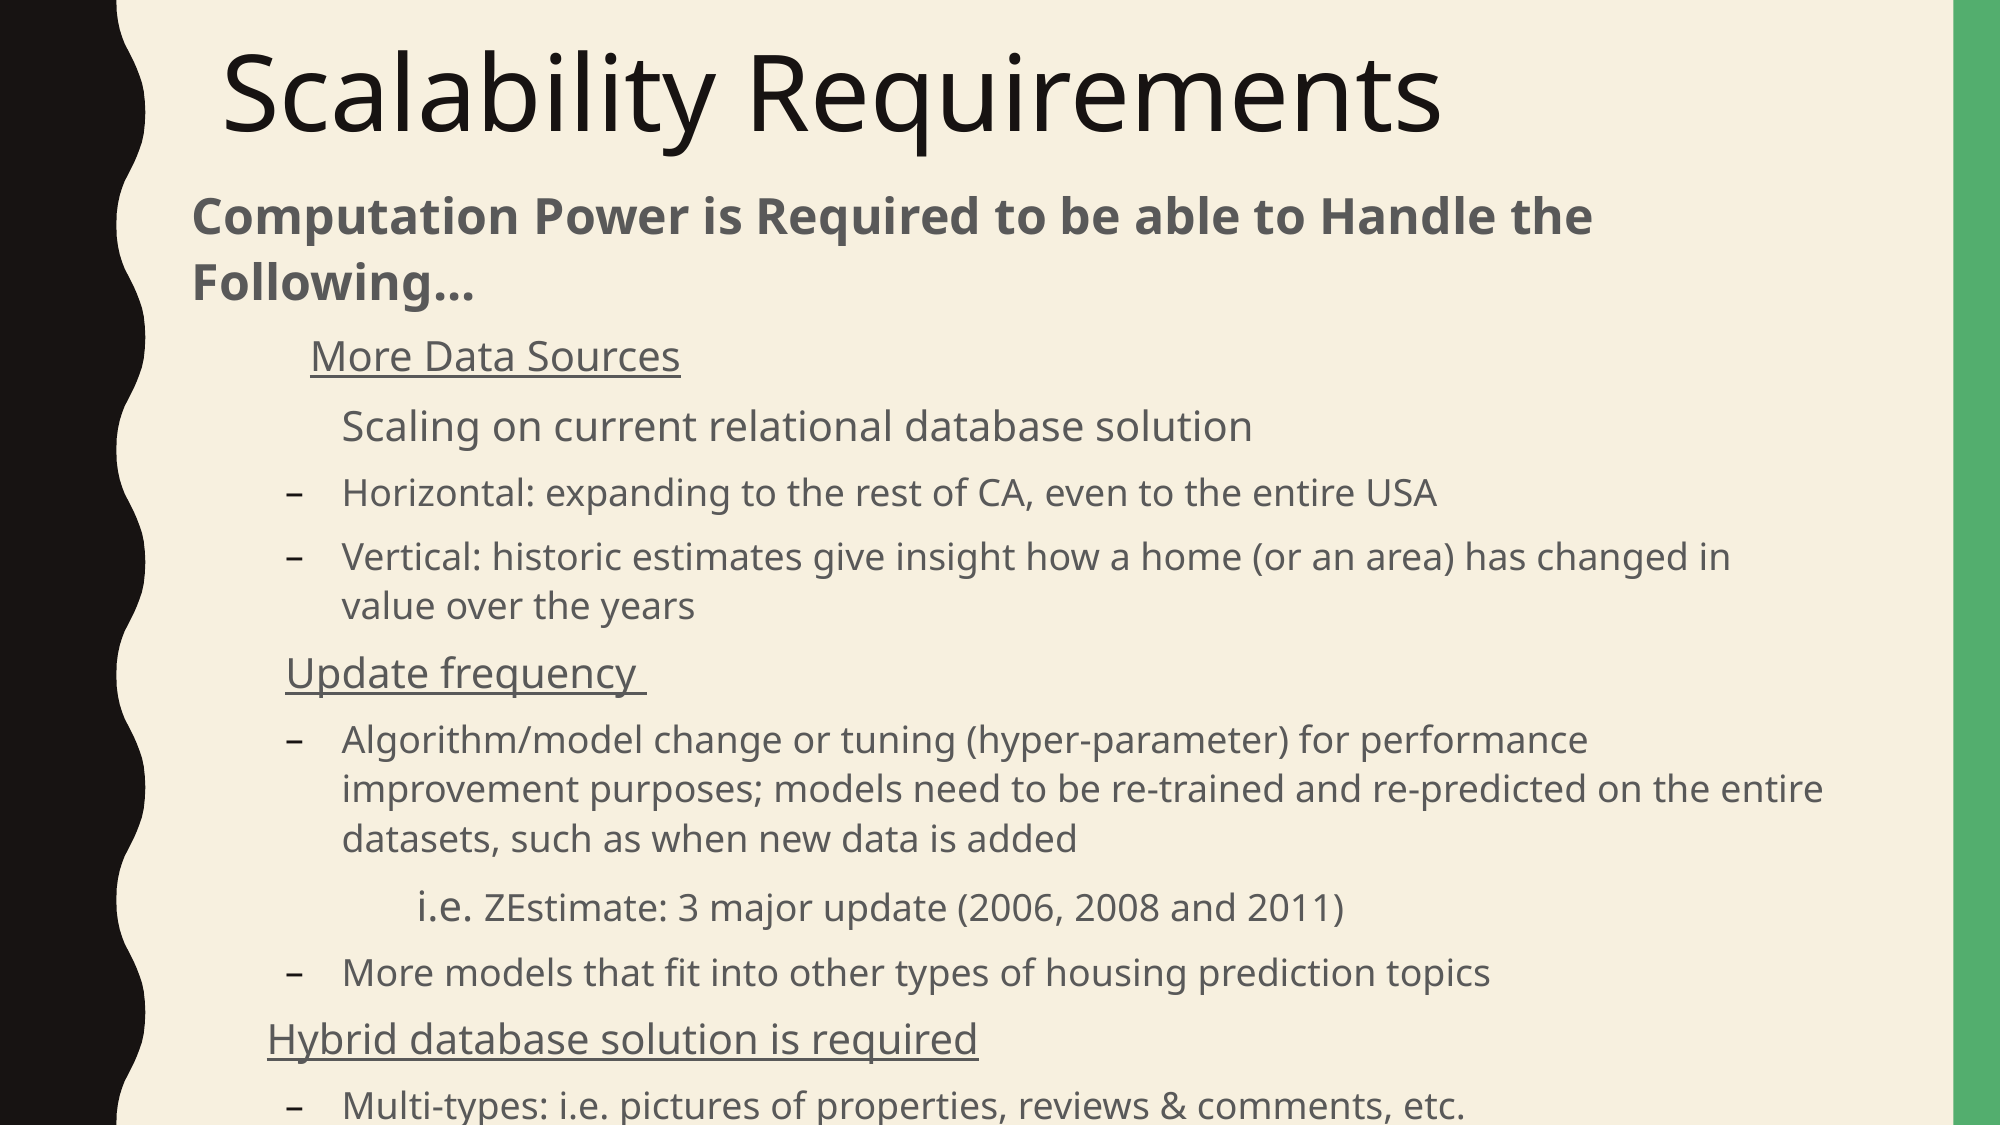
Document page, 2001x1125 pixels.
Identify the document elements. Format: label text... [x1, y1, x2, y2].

list Computation Power is Required to be able to Handle the Following... More Data Sources Scaling on current relational database solution Horizontal: expanding to the rest of CA, even to the entire USA Vertical: historic estimates give insight how a home (or an area) has changed in value over the years Update frequency Algorithm/model change or tuning (hyper-parameter) for performance improvement purposes; models need to be re-trained and re-predicted on the entire datasets, such as when new data is added i.e. ZEstimate: 3 major update (2006, 2008 and 2011) More models that fit into other types of housing prediction topics Hybrid database solution is required Multi-types: i.e. pictures of properties, reviews & comments, etc. [176, 171, 1847, 980]
title Scalability Requirements [206, 32, 1876, 204]
